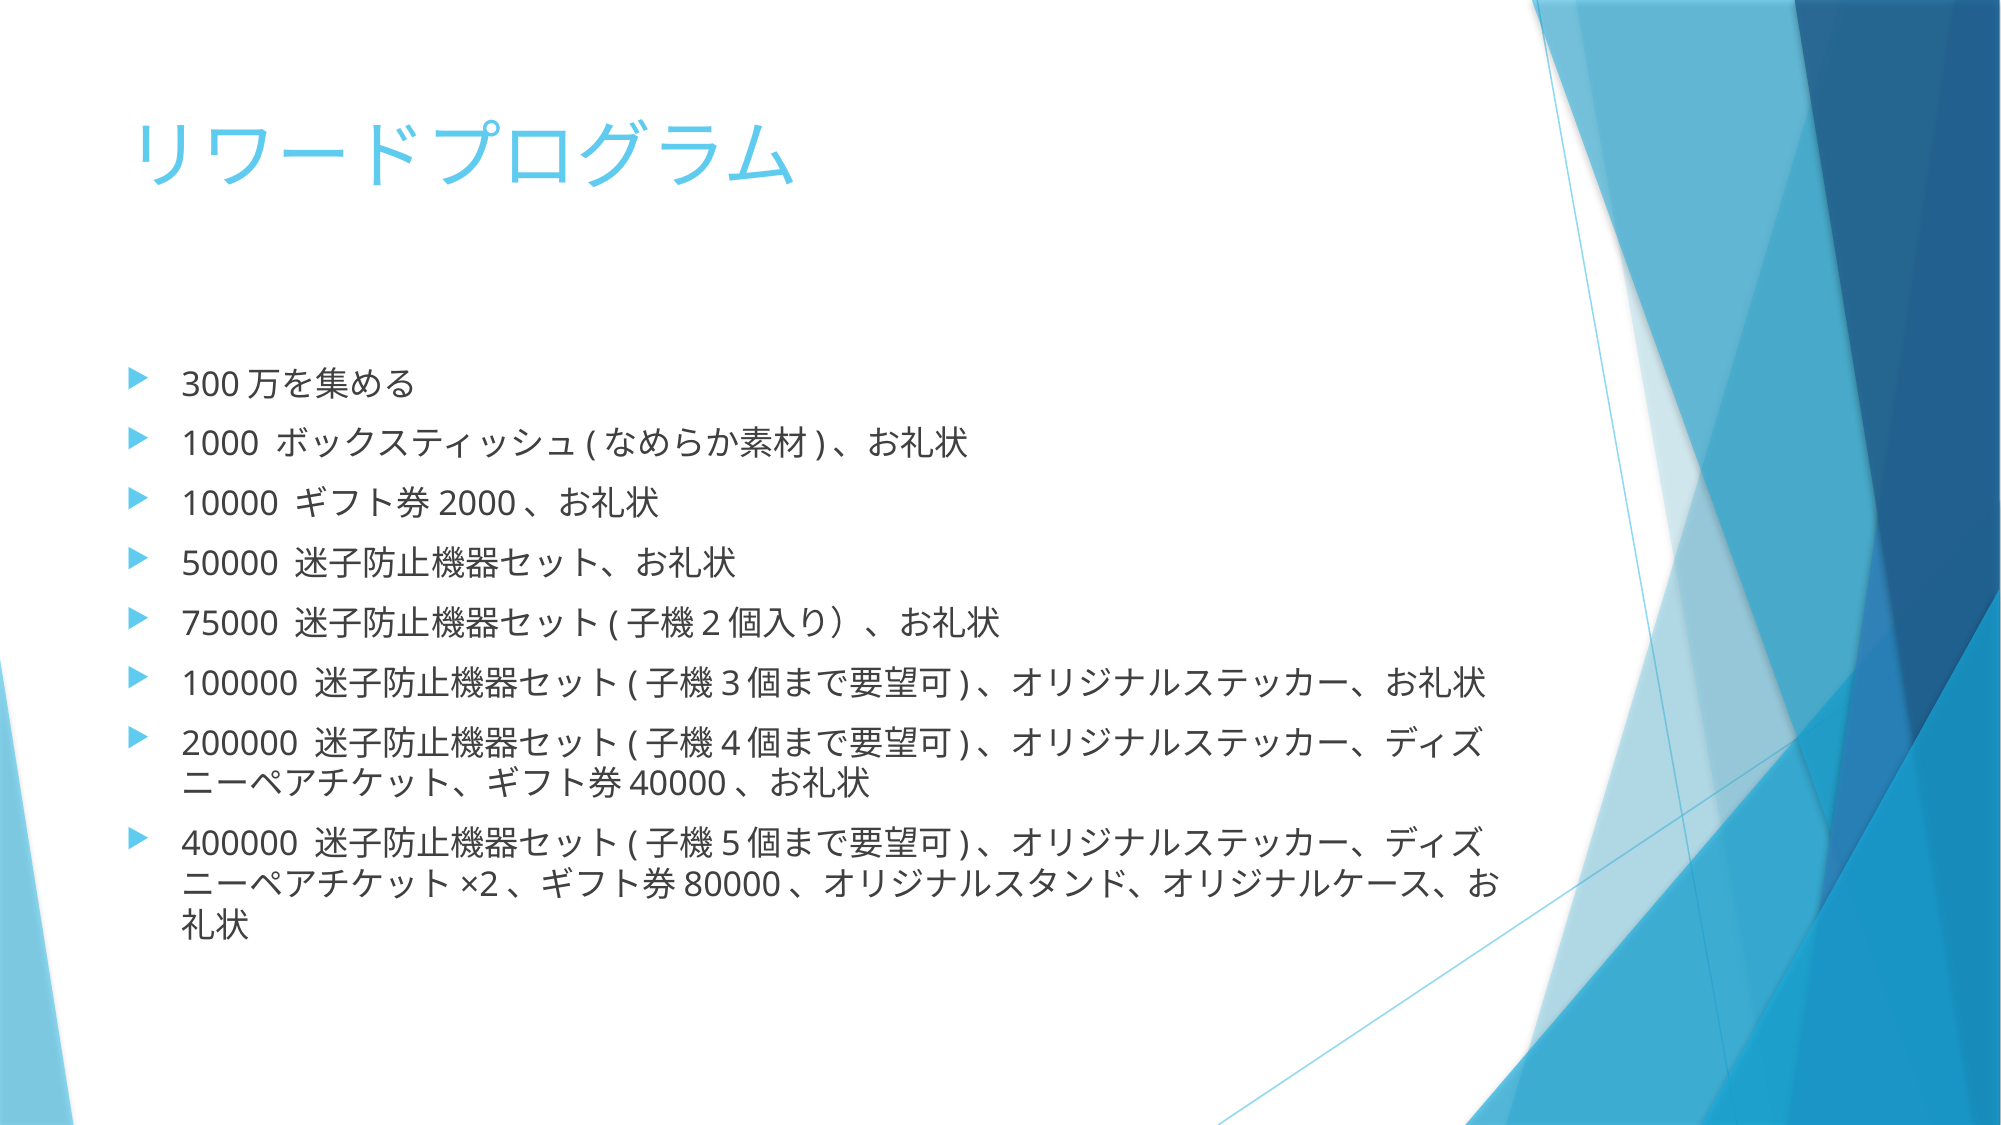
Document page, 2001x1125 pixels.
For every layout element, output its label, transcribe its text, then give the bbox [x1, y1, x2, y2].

list 300万を集める 1000 ボックスティッシュ(なめらか素材)、お礼状 10000 ギフト券2000、お礼状 50000 迷子防止機器セット、お礼状 75000 迷子防止機器セット(子機2個入り）、お礼状 100000 迷子防止機器セット(子機3個まで要望可)、オリジナルステッカー、お礼状 200000 迷子防止機器セット(子機4個まで要望可)、オリジナルステッカー、ディズニーペアチケット、ギフト券40000、お礼状 400000 迷子防止機器セット(子機5個まで要望可)、オリジナルステッカー、ディズニーペアチケット×2、ギフト券80000、オリジナルスタンド、オリジナルケース、お礼状 [111, 354, 1522, 992]
title リワードプログラム [111, 99, 1522, 317]
